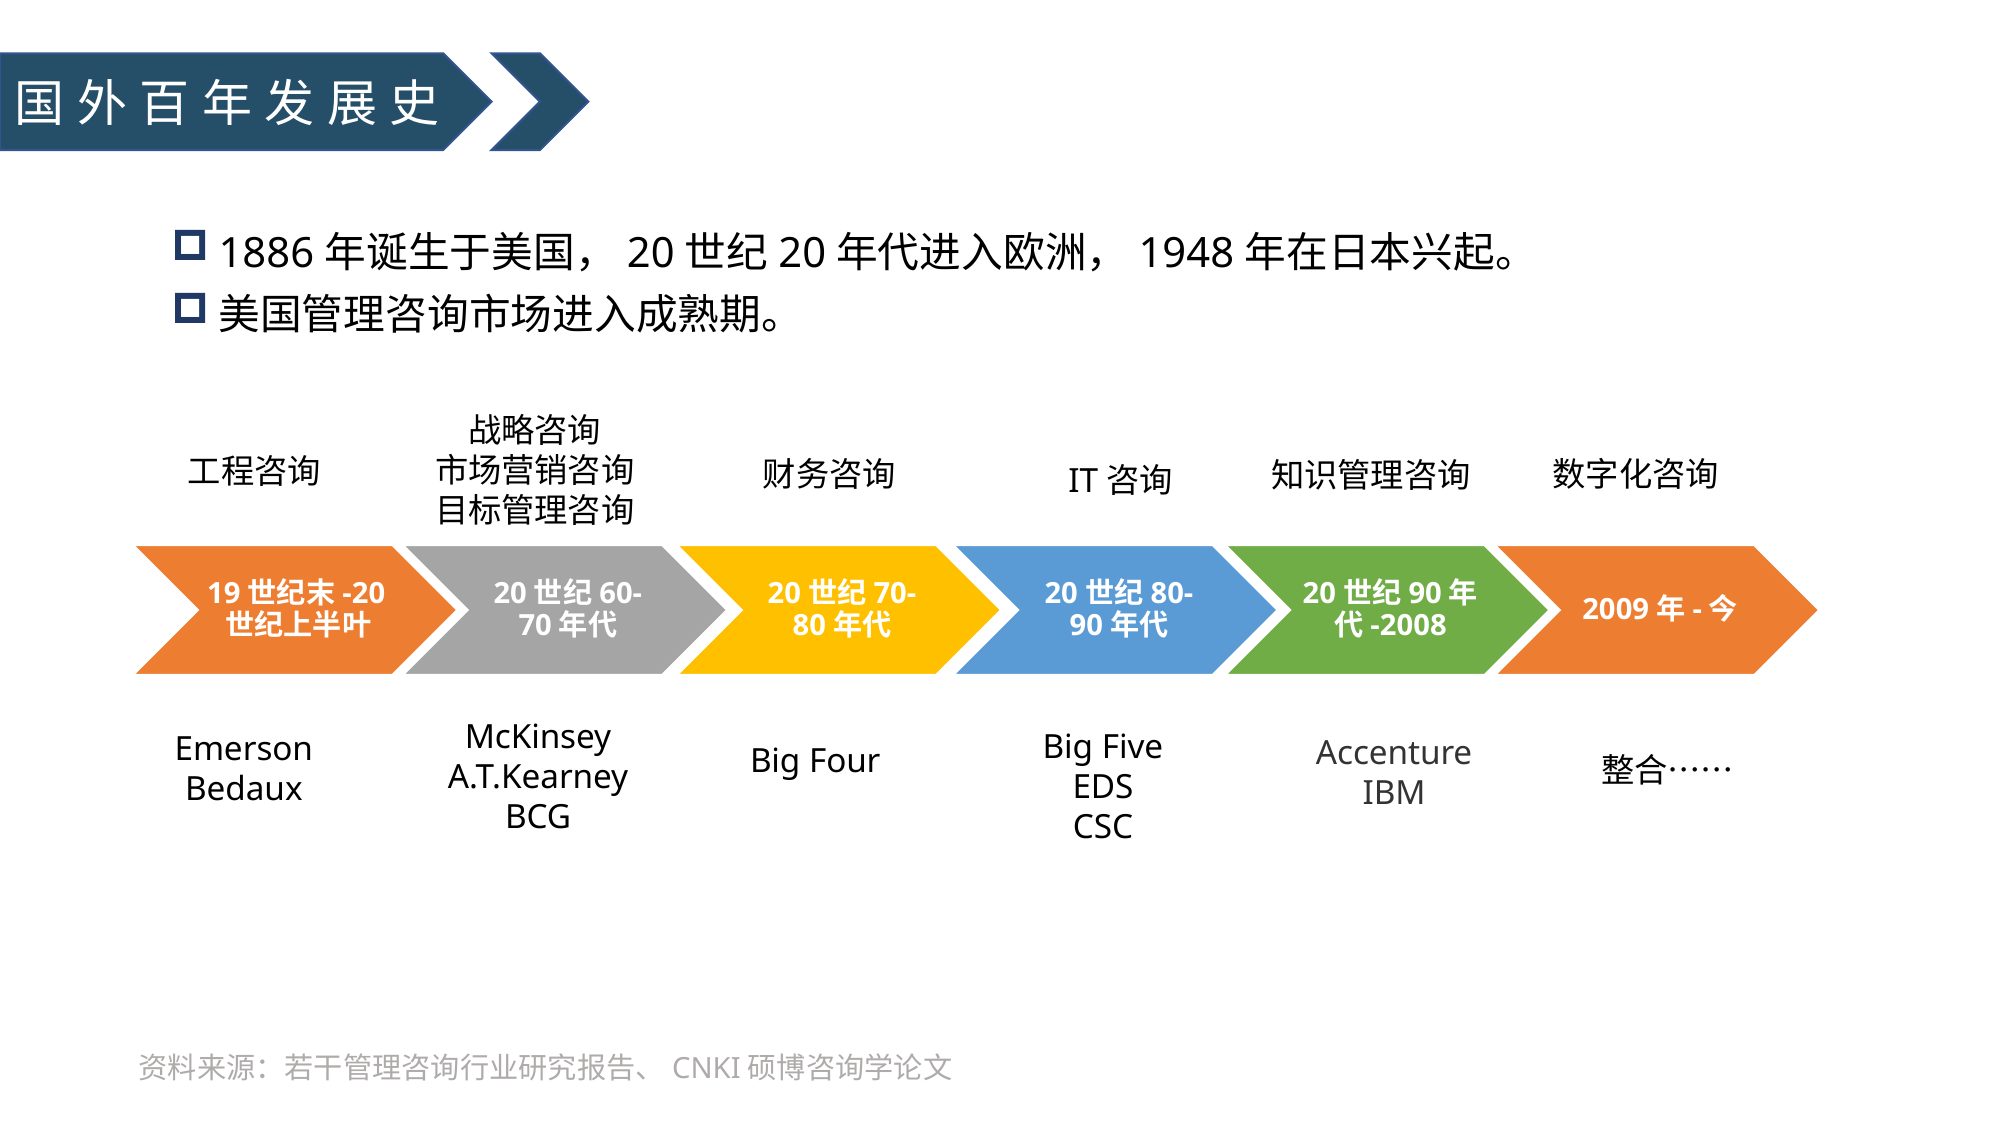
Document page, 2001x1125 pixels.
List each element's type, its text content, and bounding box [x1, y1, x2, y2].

text_box 1886年诞生于美国，20世纪20年代进入欧洲，1948年在日本兴起。 美国管理咨询市场进入成熟期。 [156, 205, 1825, 346]
text_box 资料来源：若干管理咨询行业研究报告、CNKI硕博咨询学论文 [123, 1041, 1231, 1092]
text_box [0, 53, 589, 150]
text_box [123, 402, 1918, 854]
